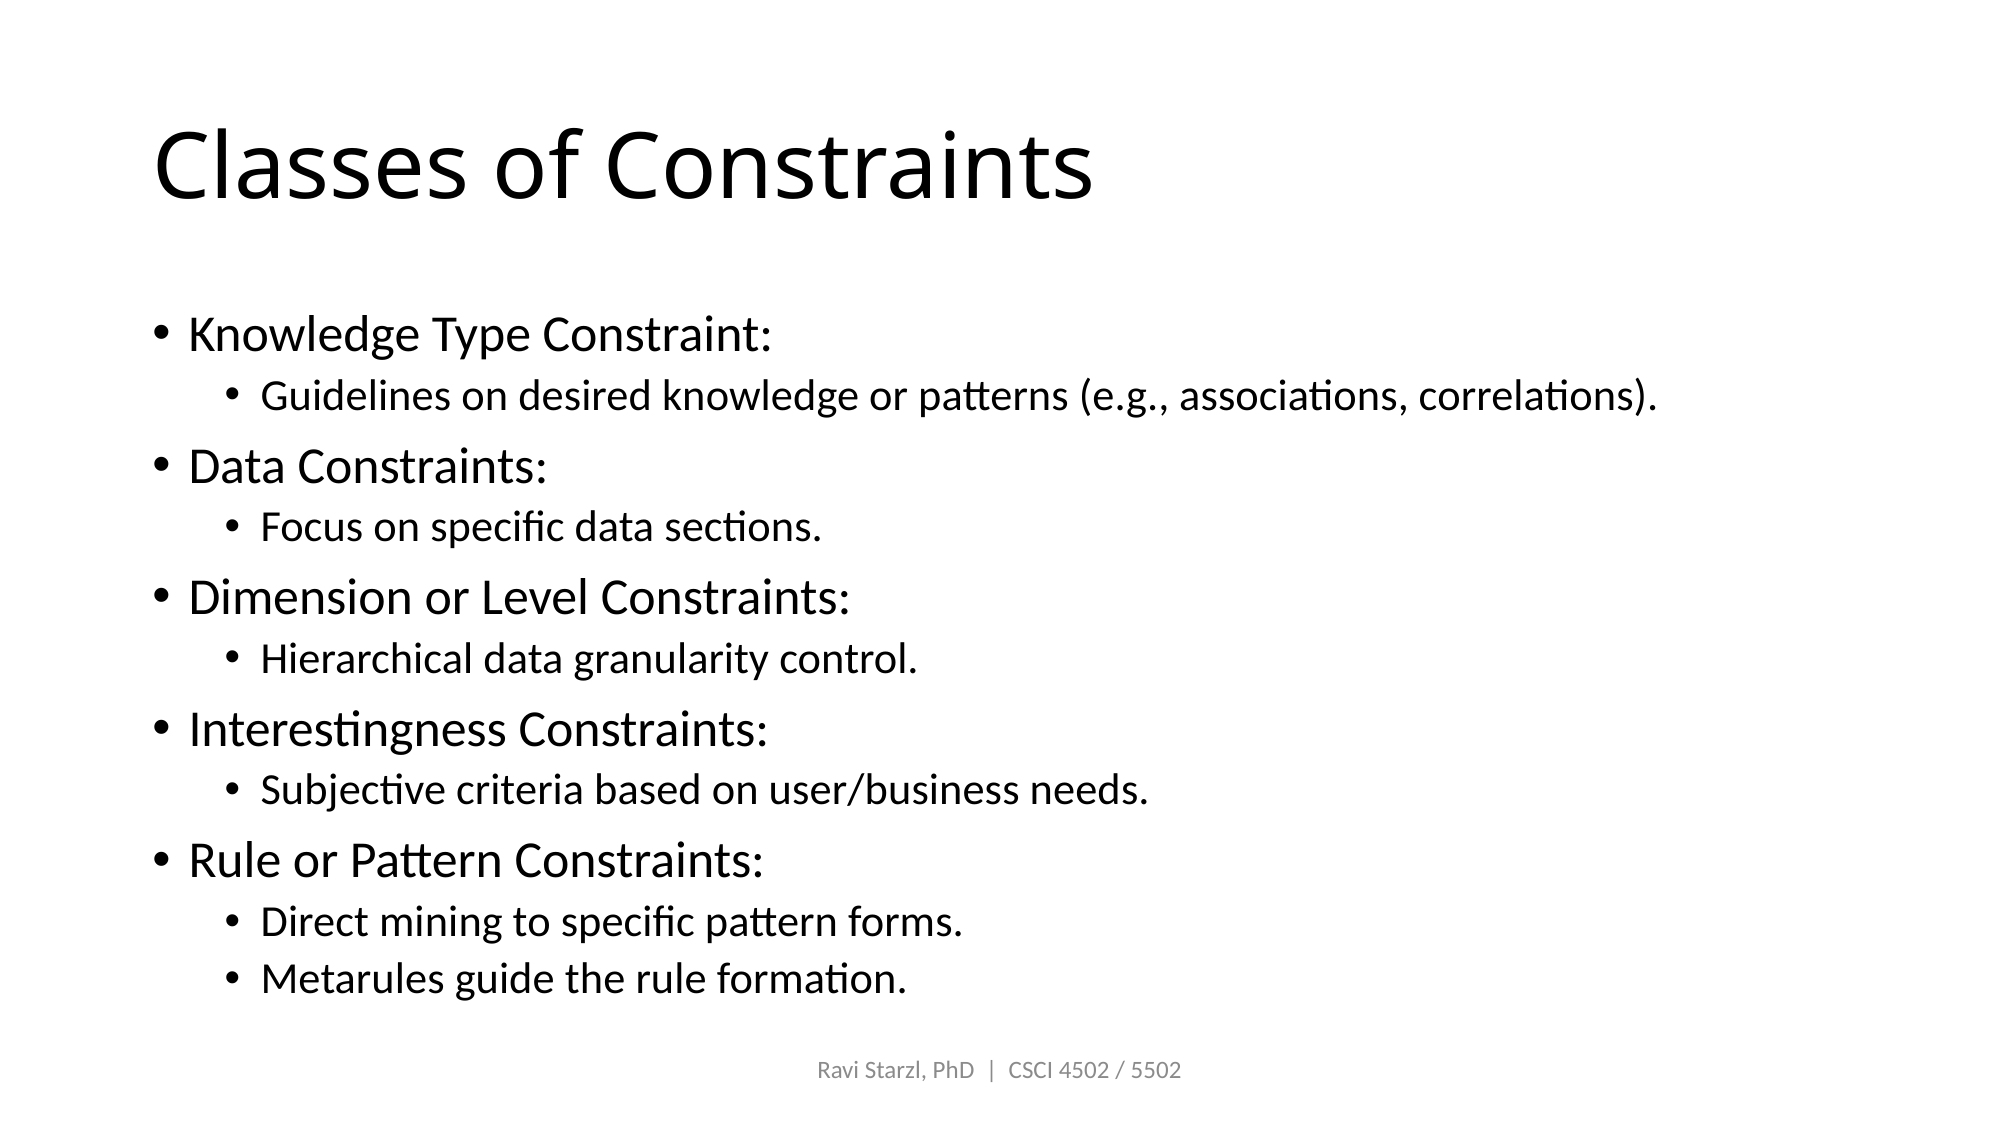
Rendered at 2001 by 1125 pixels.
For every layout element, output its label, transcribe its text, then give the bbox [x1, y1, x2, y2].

title Classes of Constraints [137, 59, 1863, 278]
list Knowledge Type Constraint: Guidelines on desired knowledge or patterns (e.g., associations, correlations). Data Constraints: Focus on specific data sections. Dimension or Level Constraints: Hierarchical data granularity control. Interestingness Constraints: Subjective criteria based on user/business needs. Rule or Pattern Constraints: Direct mining to specific pattern forms. Metarules guide the rule formation. [137, 299, 1863, 1014]
footer Ravi Starzl, PhD | CSCI 4502 / 5502 [662, 1038, 1338, 1099]
